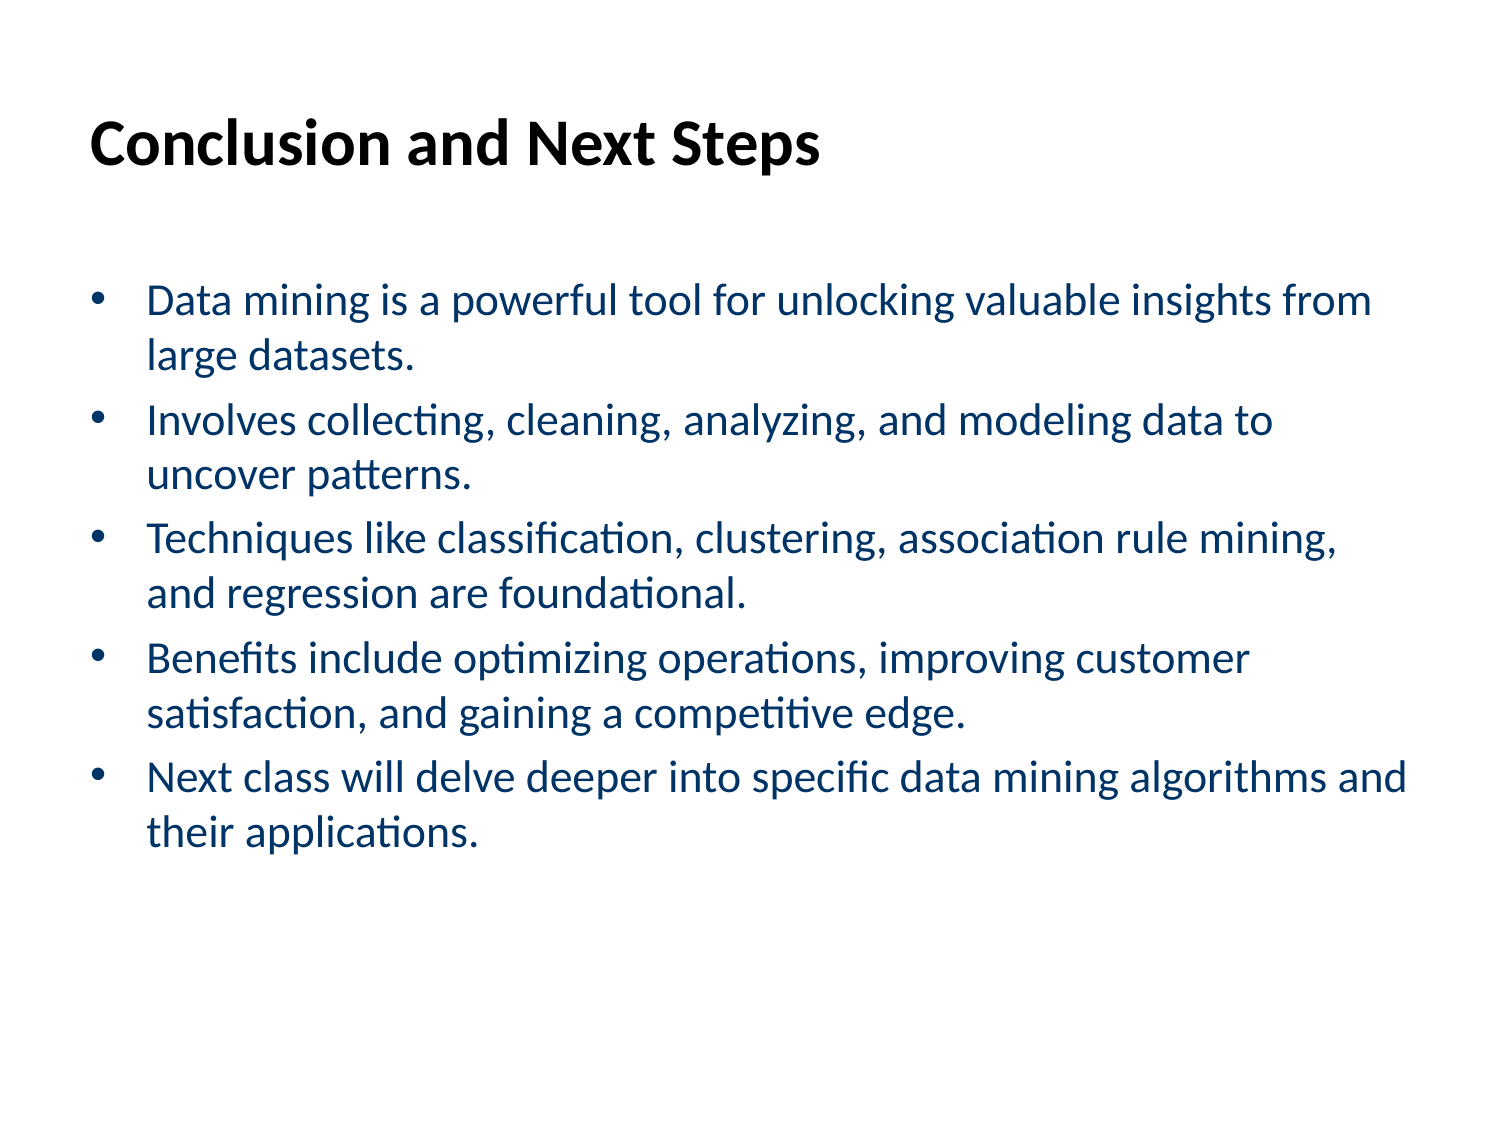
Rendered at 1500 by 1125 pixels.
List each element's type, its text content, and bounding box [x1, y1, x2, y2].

list Data mining is a powerful tool for unlocking valuable insights from large datasets. Involves collecting, cleaning, analyzing, and modeling data to uncover patterns. Techniques like classification, clustering, association rule mining, and regression are foundational. Benefits include optimizing operations, improving customer satisfaction, and gaining a competitive edge. Next class will delve deeper into specific data mining algorithms and their applications. [75, 262, 1425, 1005]
title Conclusion and Next Steps [75, 45, 1425, 233]
